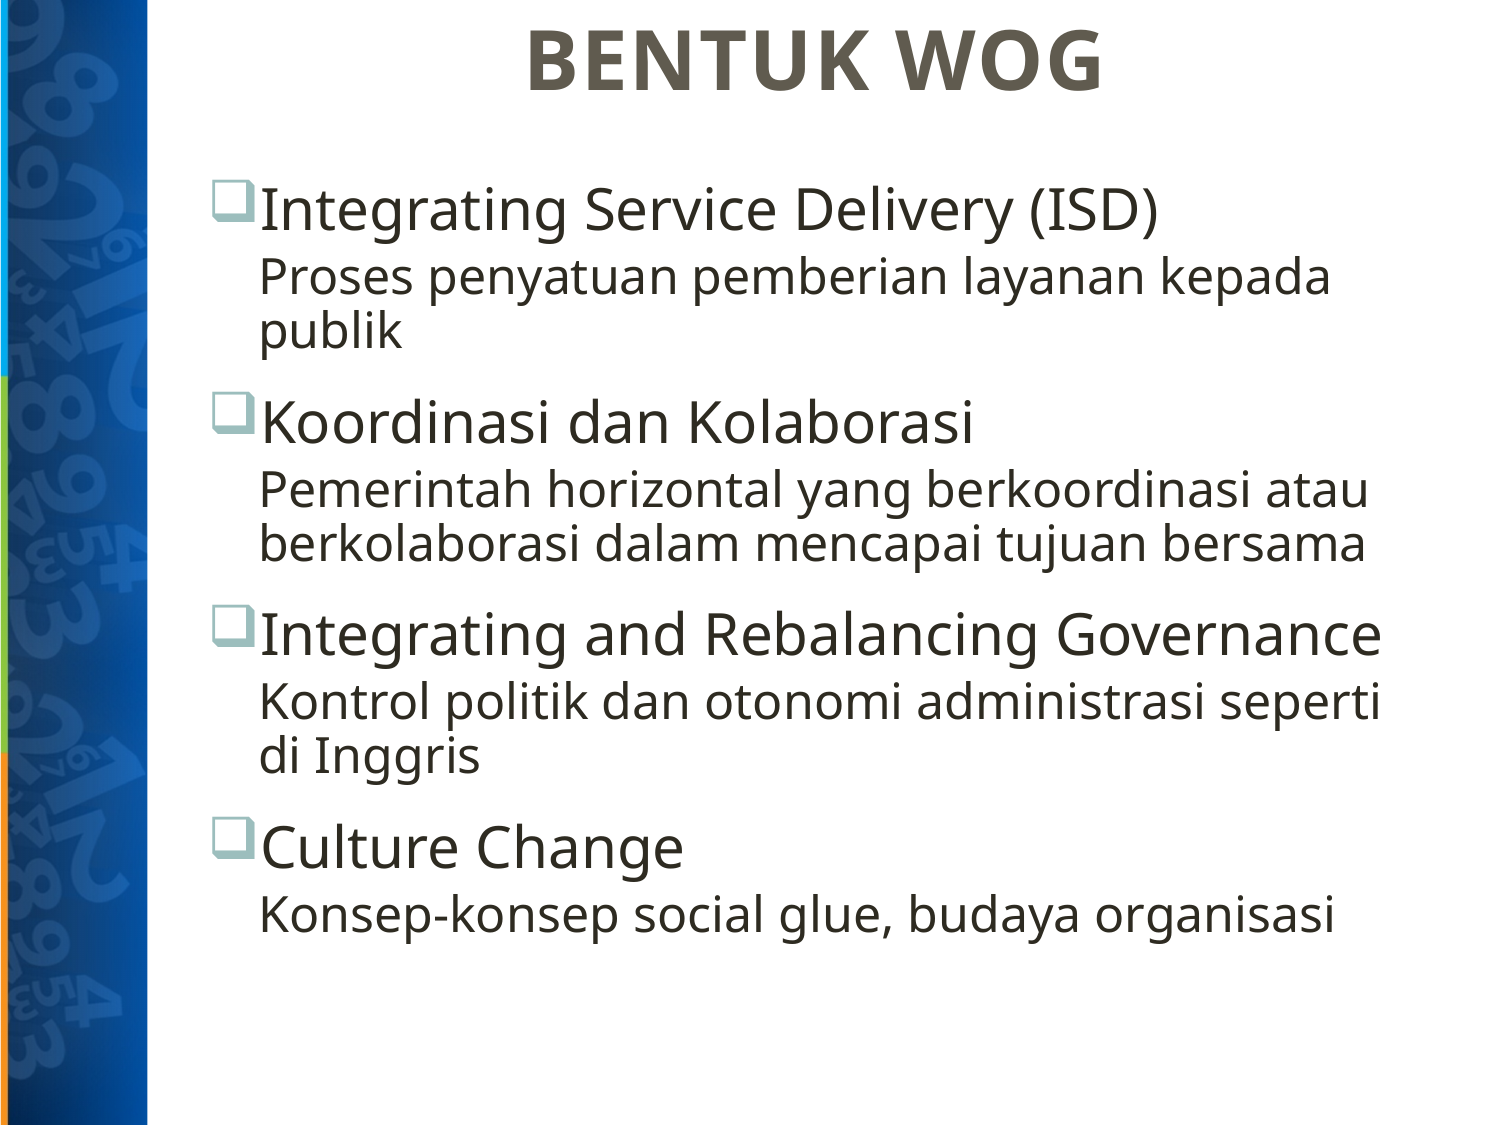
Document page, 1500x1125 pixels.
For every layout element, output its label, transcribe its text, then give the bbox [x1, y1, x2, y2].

list Integrating Service Delivery (ISD) Proses penyatuan pemberian layanan kepada publik Koordinasi dan Kolaborasi Pemerintah horizontal yang berkoordinasi atau berkolaborasi dalam mencapai tujuan bersama Integrating and Rebalancing Governance Kontrol politik dan otonomi administrasi seperti di Inggris Culture Change Konsep-konsep social glue, budaya organisasi [200, 172, 1436, 1012]
title Bentuk WoG [147, 20, 1483, 113]
picture [1, 1, 148, 1125]
